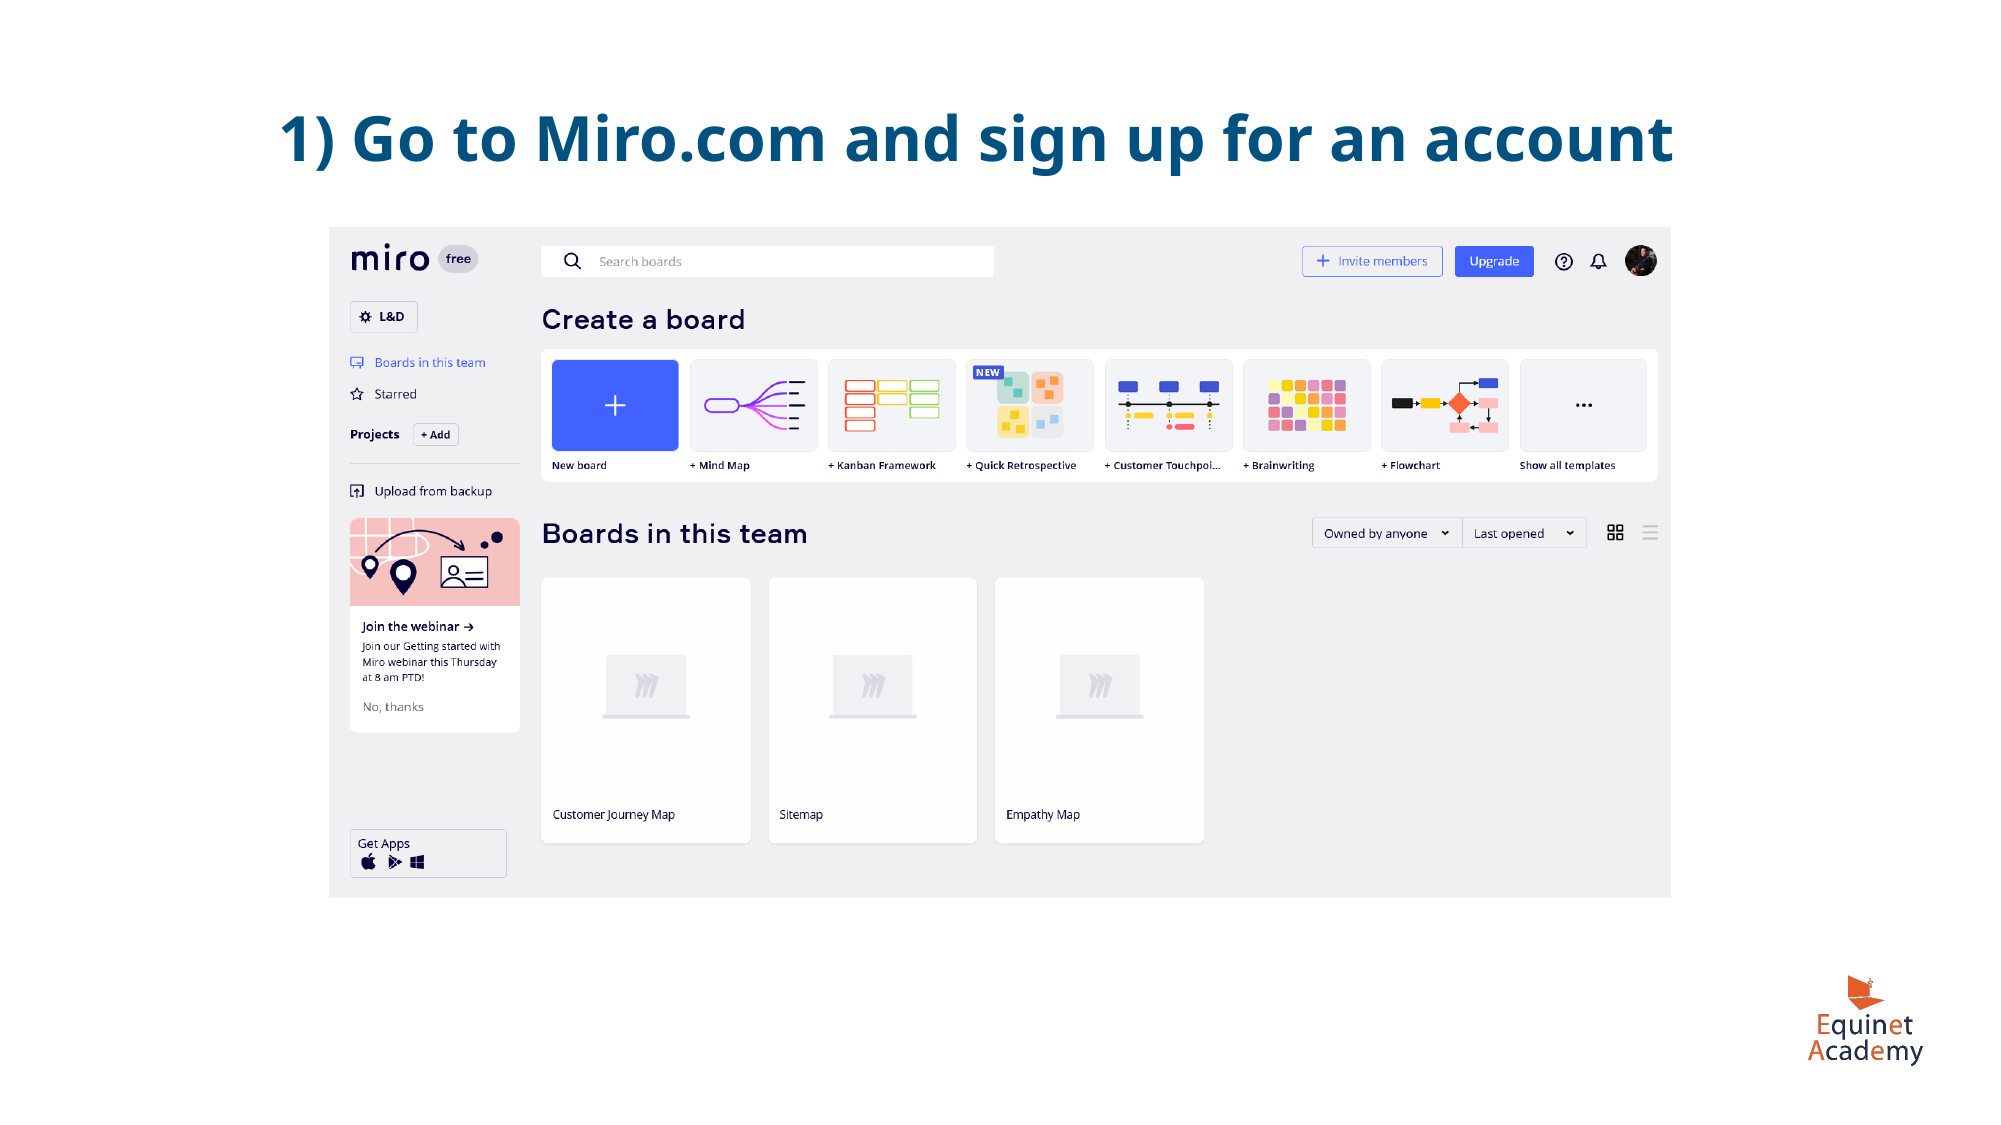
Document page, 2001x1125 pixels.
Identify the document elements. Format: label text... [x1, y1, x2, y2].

picture [329, 227, 1671, 898]
text_box 1) Go to Miro.com and sign up for an account [272, 92, 1728, 180]
picture [1807, 975, 1924, 1067]
